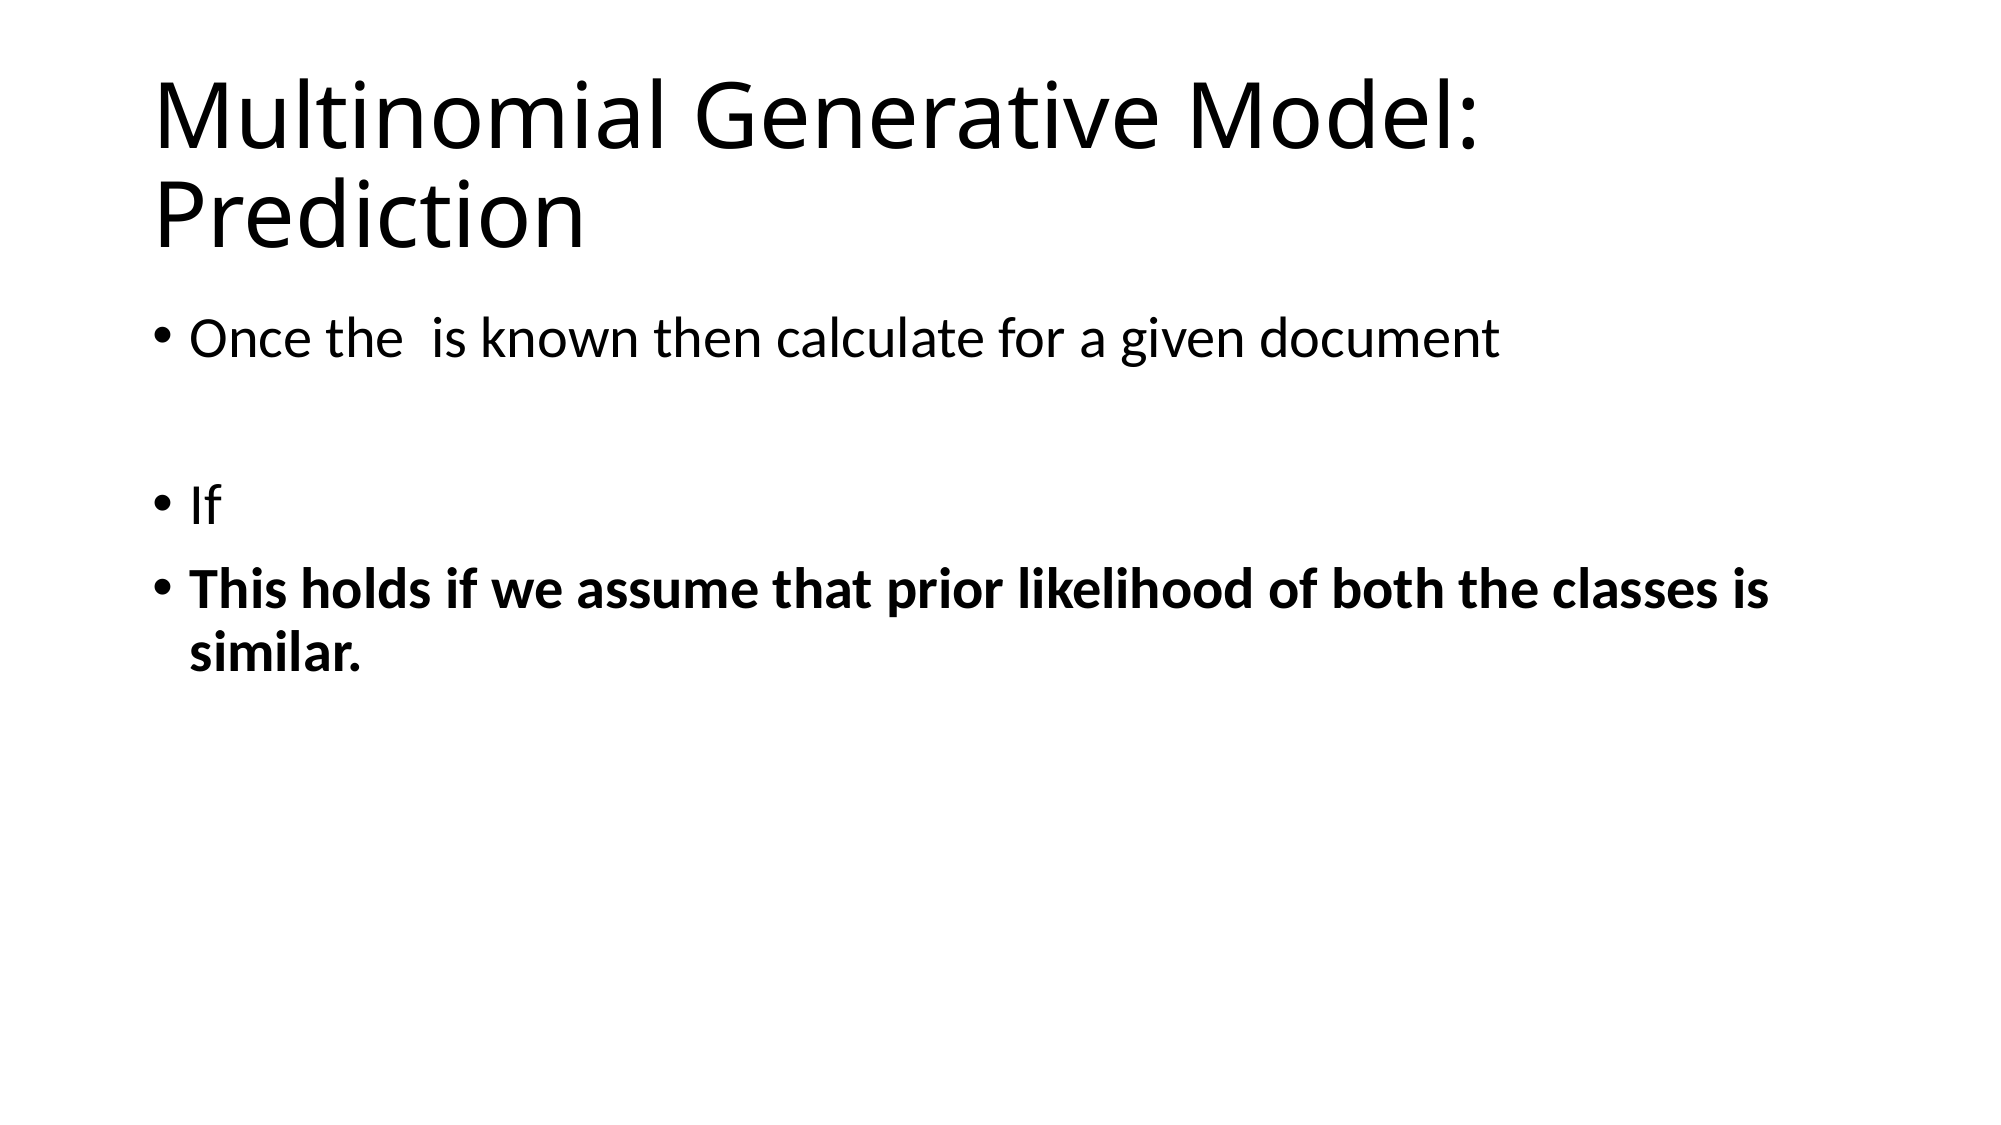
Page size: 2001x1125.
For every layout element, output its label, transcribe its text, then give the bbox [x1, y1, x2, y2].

title Multinomial Generative Model: Prediction [137, 59, 1863, 278]
